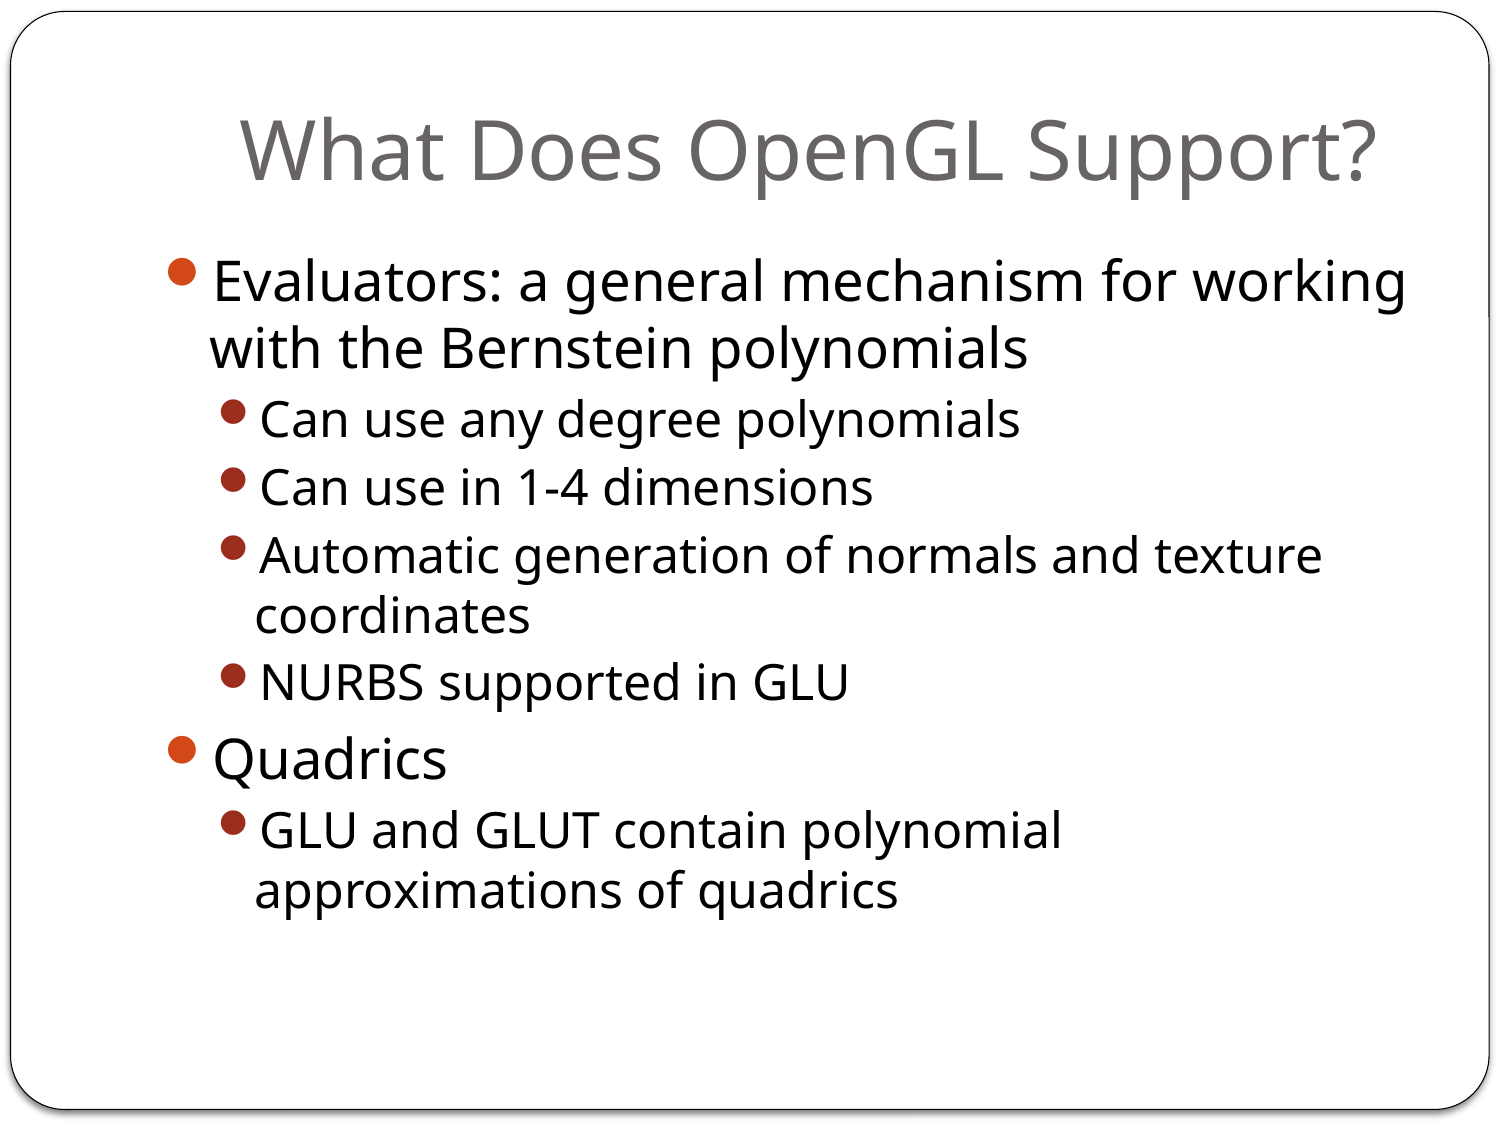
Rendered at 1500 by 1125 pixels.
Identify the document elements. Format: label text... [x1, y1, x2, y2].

title What Does OpenGL Support? [225, 37, 1400, 213]
list Evaluators: a general mechanism for working with the Bernstein polynomials Can use any degree polynomials Can use in 1-4 dimensions Automatic generation of normals and texture coordinates NURBS supported in GLU Quadrics GLU and GLUT contain polynomial approximations of quadrics [150, 237, 1425, 988]
